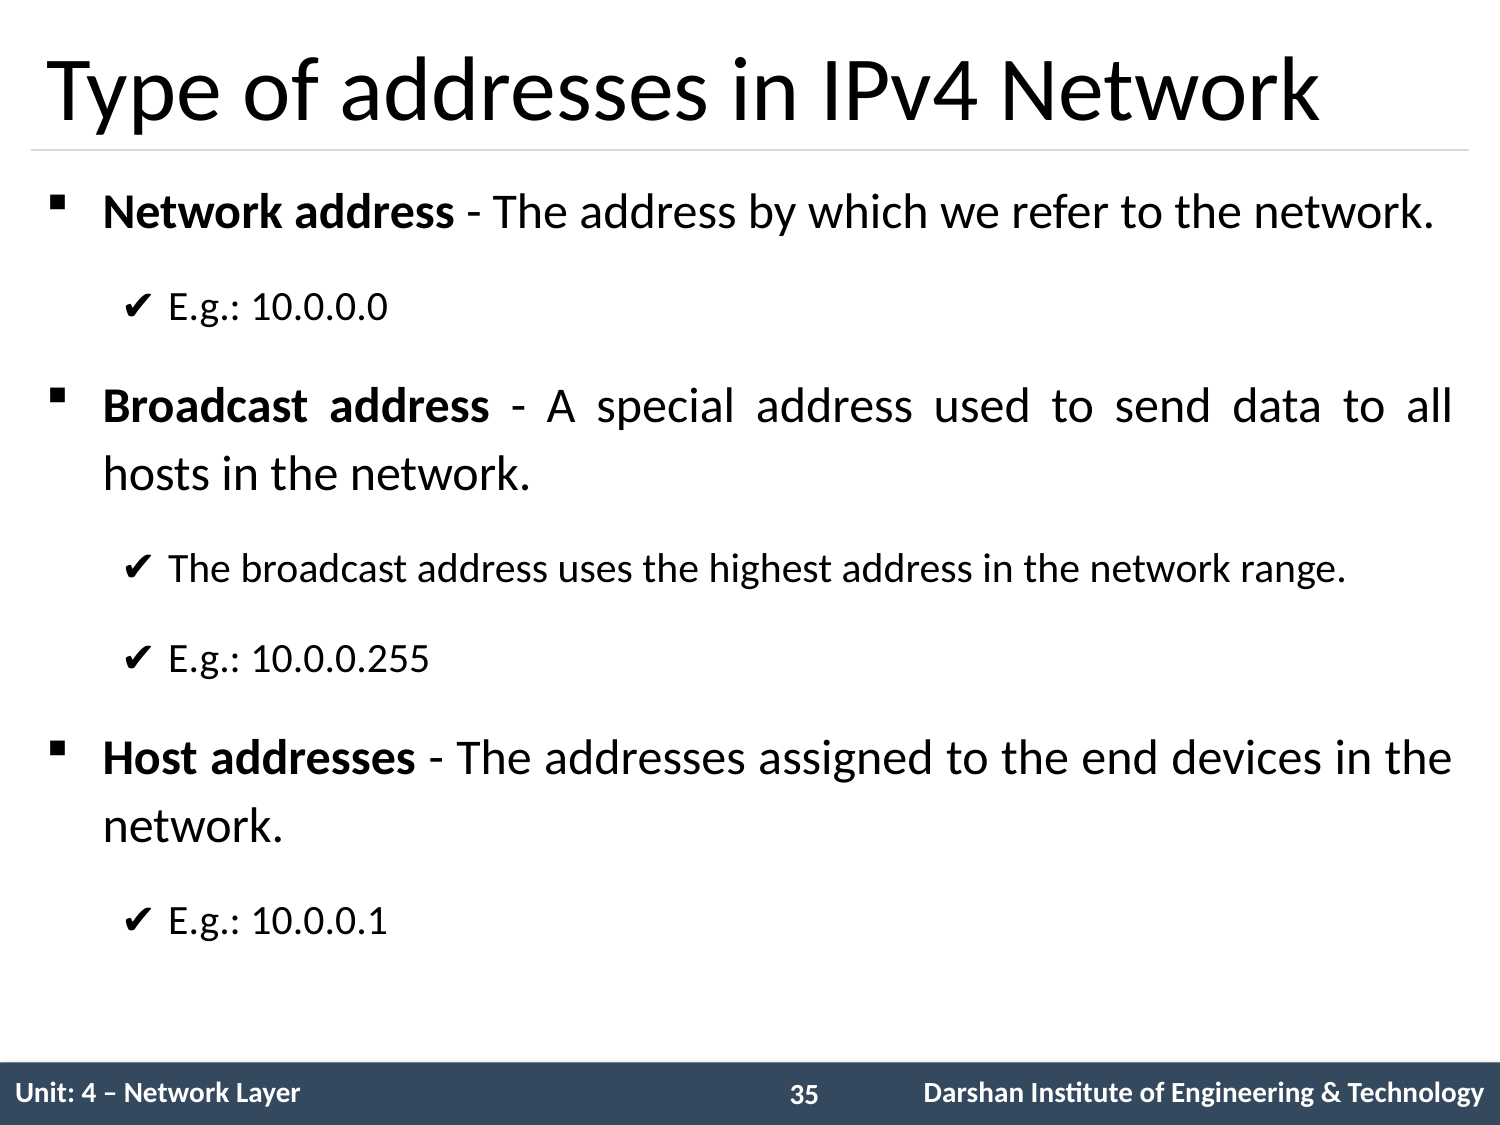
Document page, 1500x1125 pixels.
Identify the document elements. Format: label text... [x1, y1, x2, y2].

title Type of addresses in IPv4 Network [31, 17, 1469, 150]
list Network address - The address by which we refer to the network. E.g.: 10.0.0.0 Broadcast address - A special address used to send data to all hosts in the network. The broadcast address uses the highest address in the network range. E.g.: 10.0.0.255 Host addresses - The addresses assigned to the end devices in the network. E.g.: 10.0.0.1 [31, 162, 1469, 1038]
